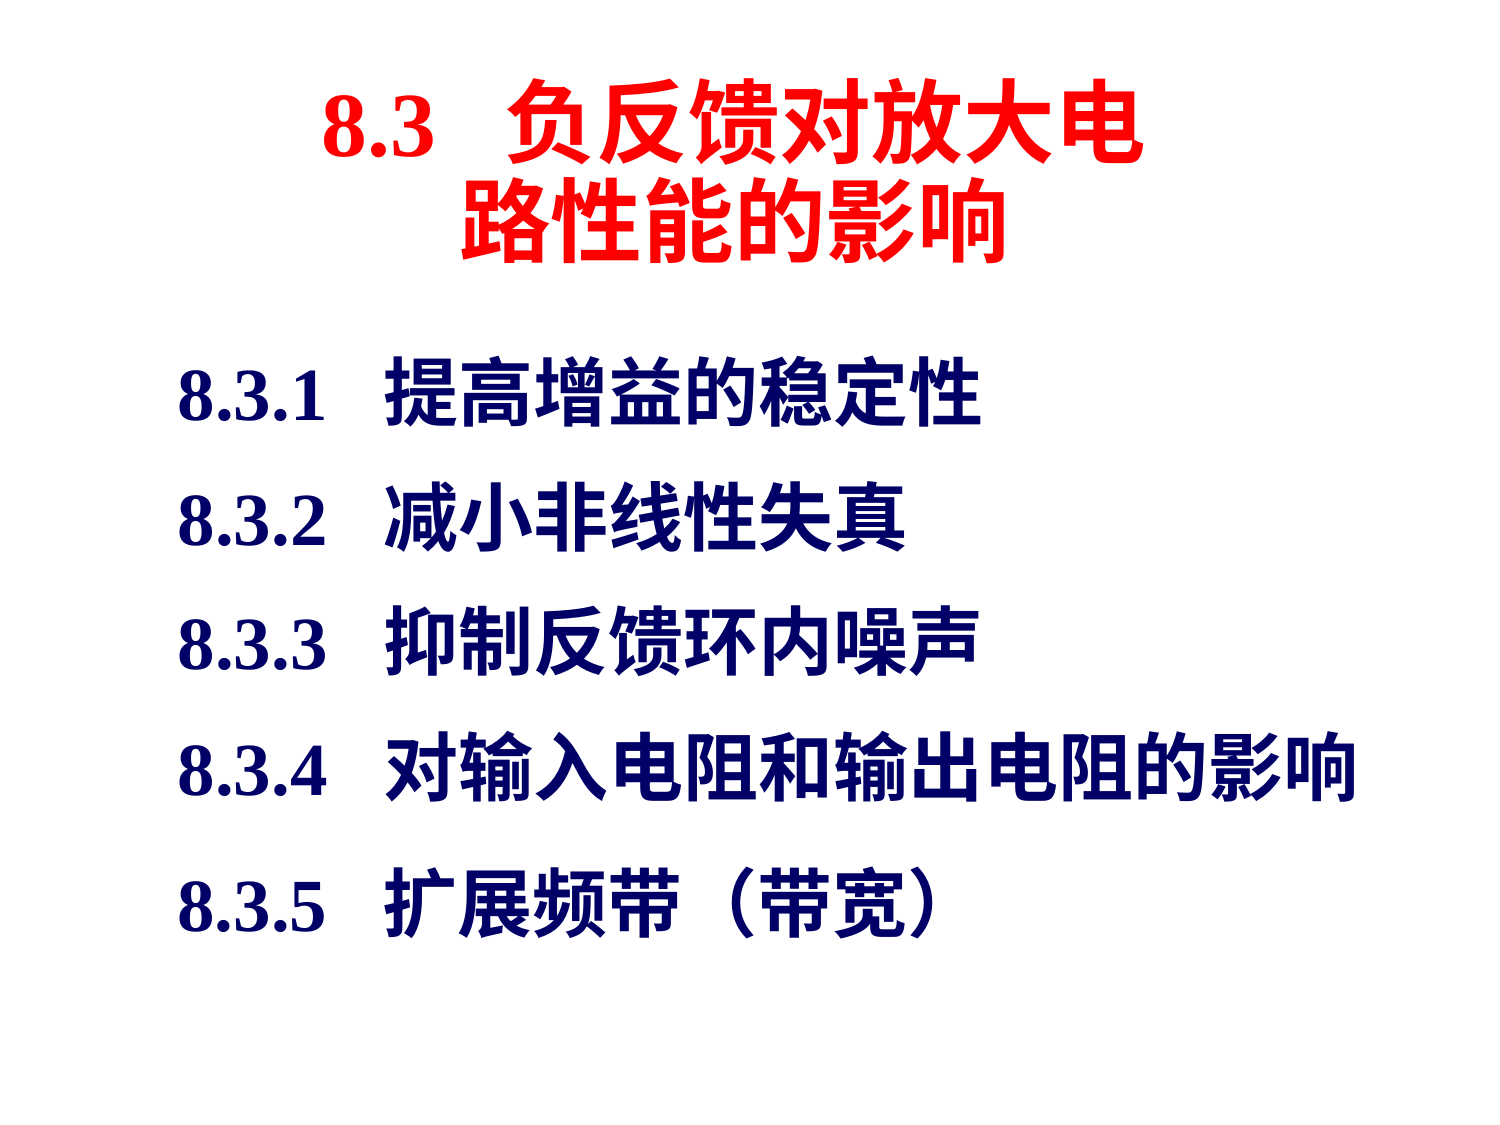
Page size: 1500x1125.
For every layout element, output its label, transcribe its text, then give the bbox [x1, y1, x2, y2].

text_box 8.3.5 扩展频带（带宽） [162, 863, 1042, 939]
text_box 8.3 负反馈对放大电路性能的影响 [265, 70, 1204, 283]
text_box 8.3.3 抑制反馈环内噪声 [162, 587, 1325, 693]
text_box 8.3.2 减小非线性失真 [162, 462, 1288, 568]
text_box 8.3.4 对输入电阻和输出电阻的影响 [162, 712, 1413, 818]
text_box 8.3.1 提高增益的稳定性 [162, 337, 1163, 443]
